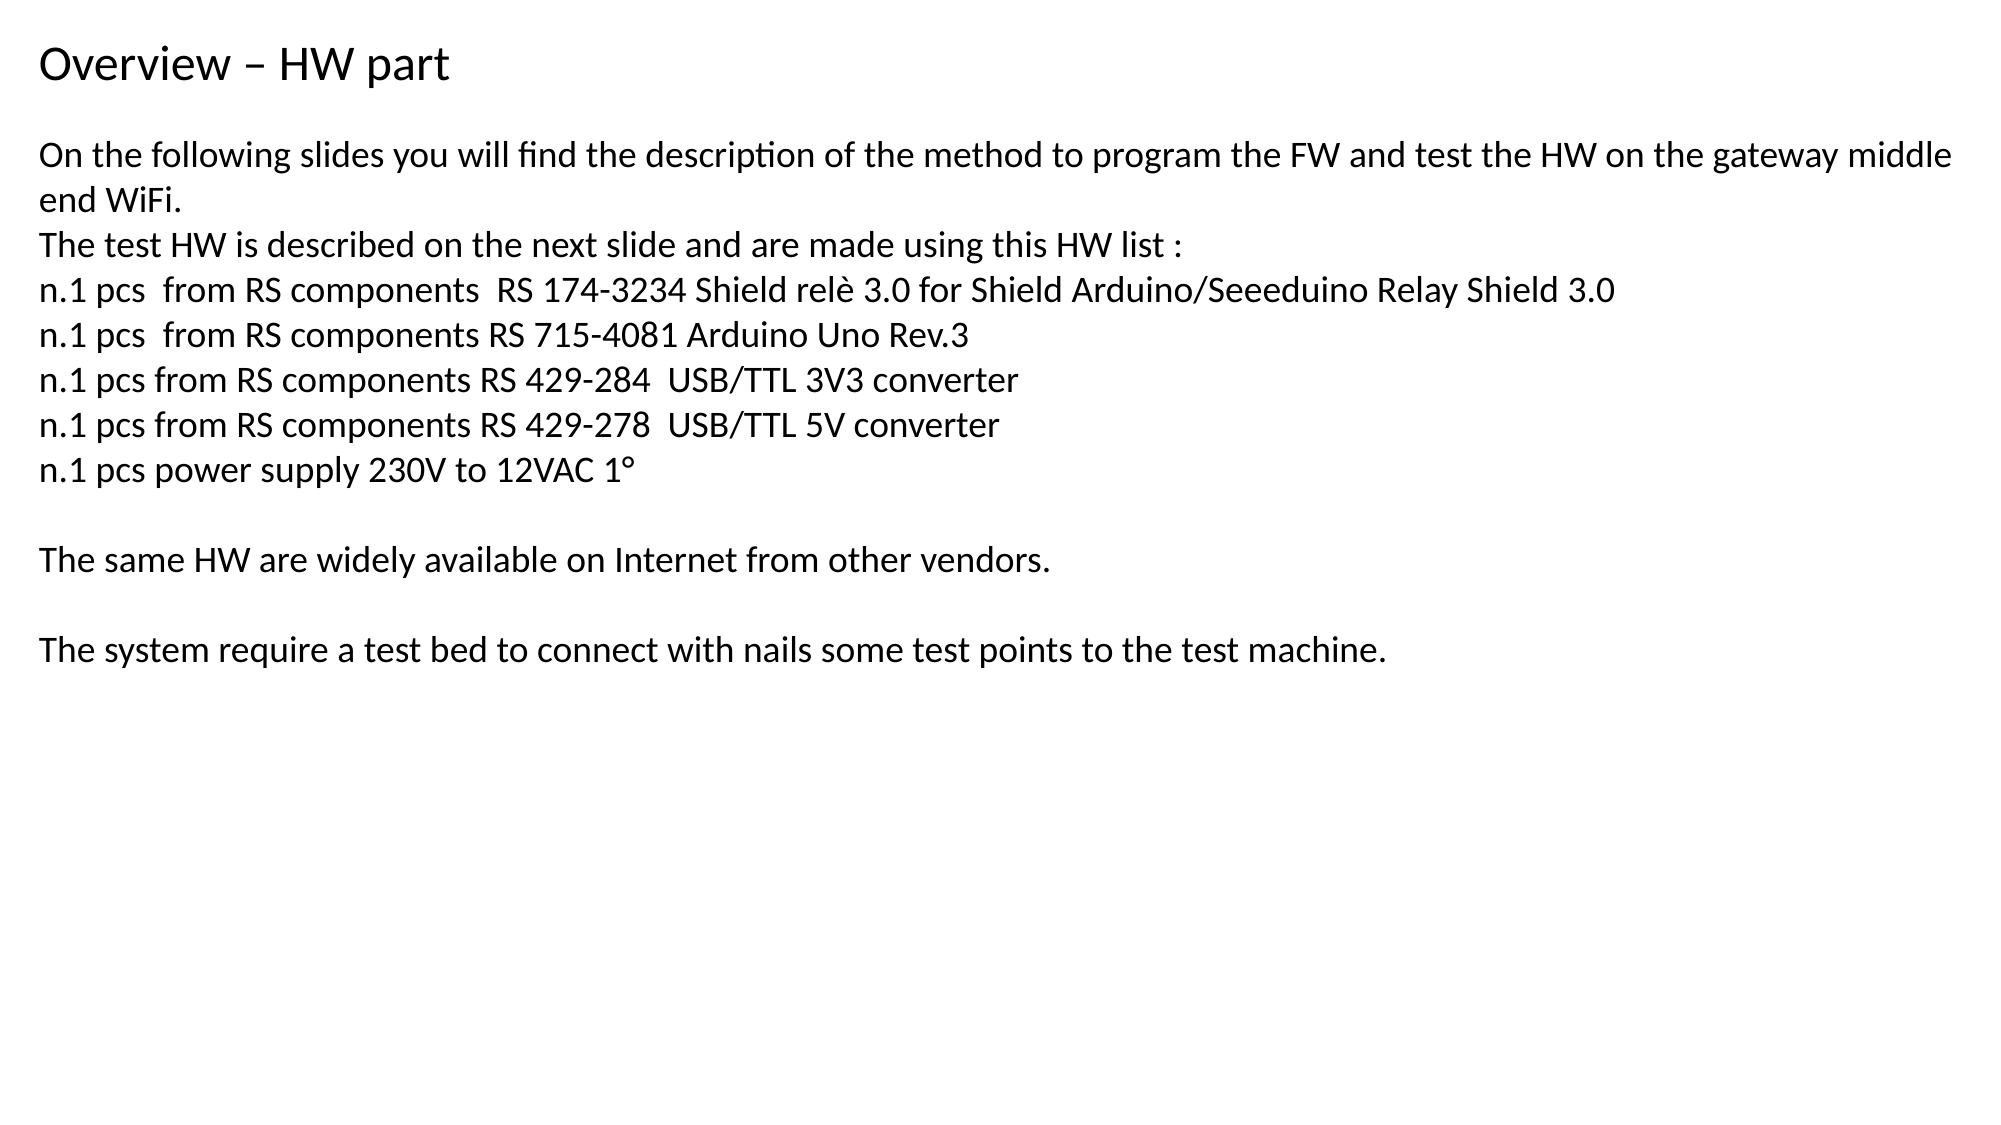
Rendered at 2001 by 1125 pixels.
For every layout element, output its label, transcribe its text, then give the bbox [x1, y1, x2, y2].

text_box Overview – HW part [24, 22, 1941, 98]
text_box On the following slides you will find the description of the method to program the FW and test the HW on the gateway middle end WiFi. The test HW is described on the next slide and are made using this HW list : n.1 pcs from RS components RS 174-3234 Shield relè 3.0 for Shield Arduino/Seeeduino Relay Shield 3.0 n.1 pcs from RS components RS 715-4081 Arduino Uno Rev.3 n.1 pcs from RS components RS 429-284 USB/TTL 3V3 converter n.1 pcs from RS components RS 429-278 USB/TTL 5V converter n.1 pcs power supply 230V to 12VAC 1° The same HW are widely available on Internet from other vendors. The system require a test bed to connect with nails some test points to the test machine. [24, 122, 1990, 768]
